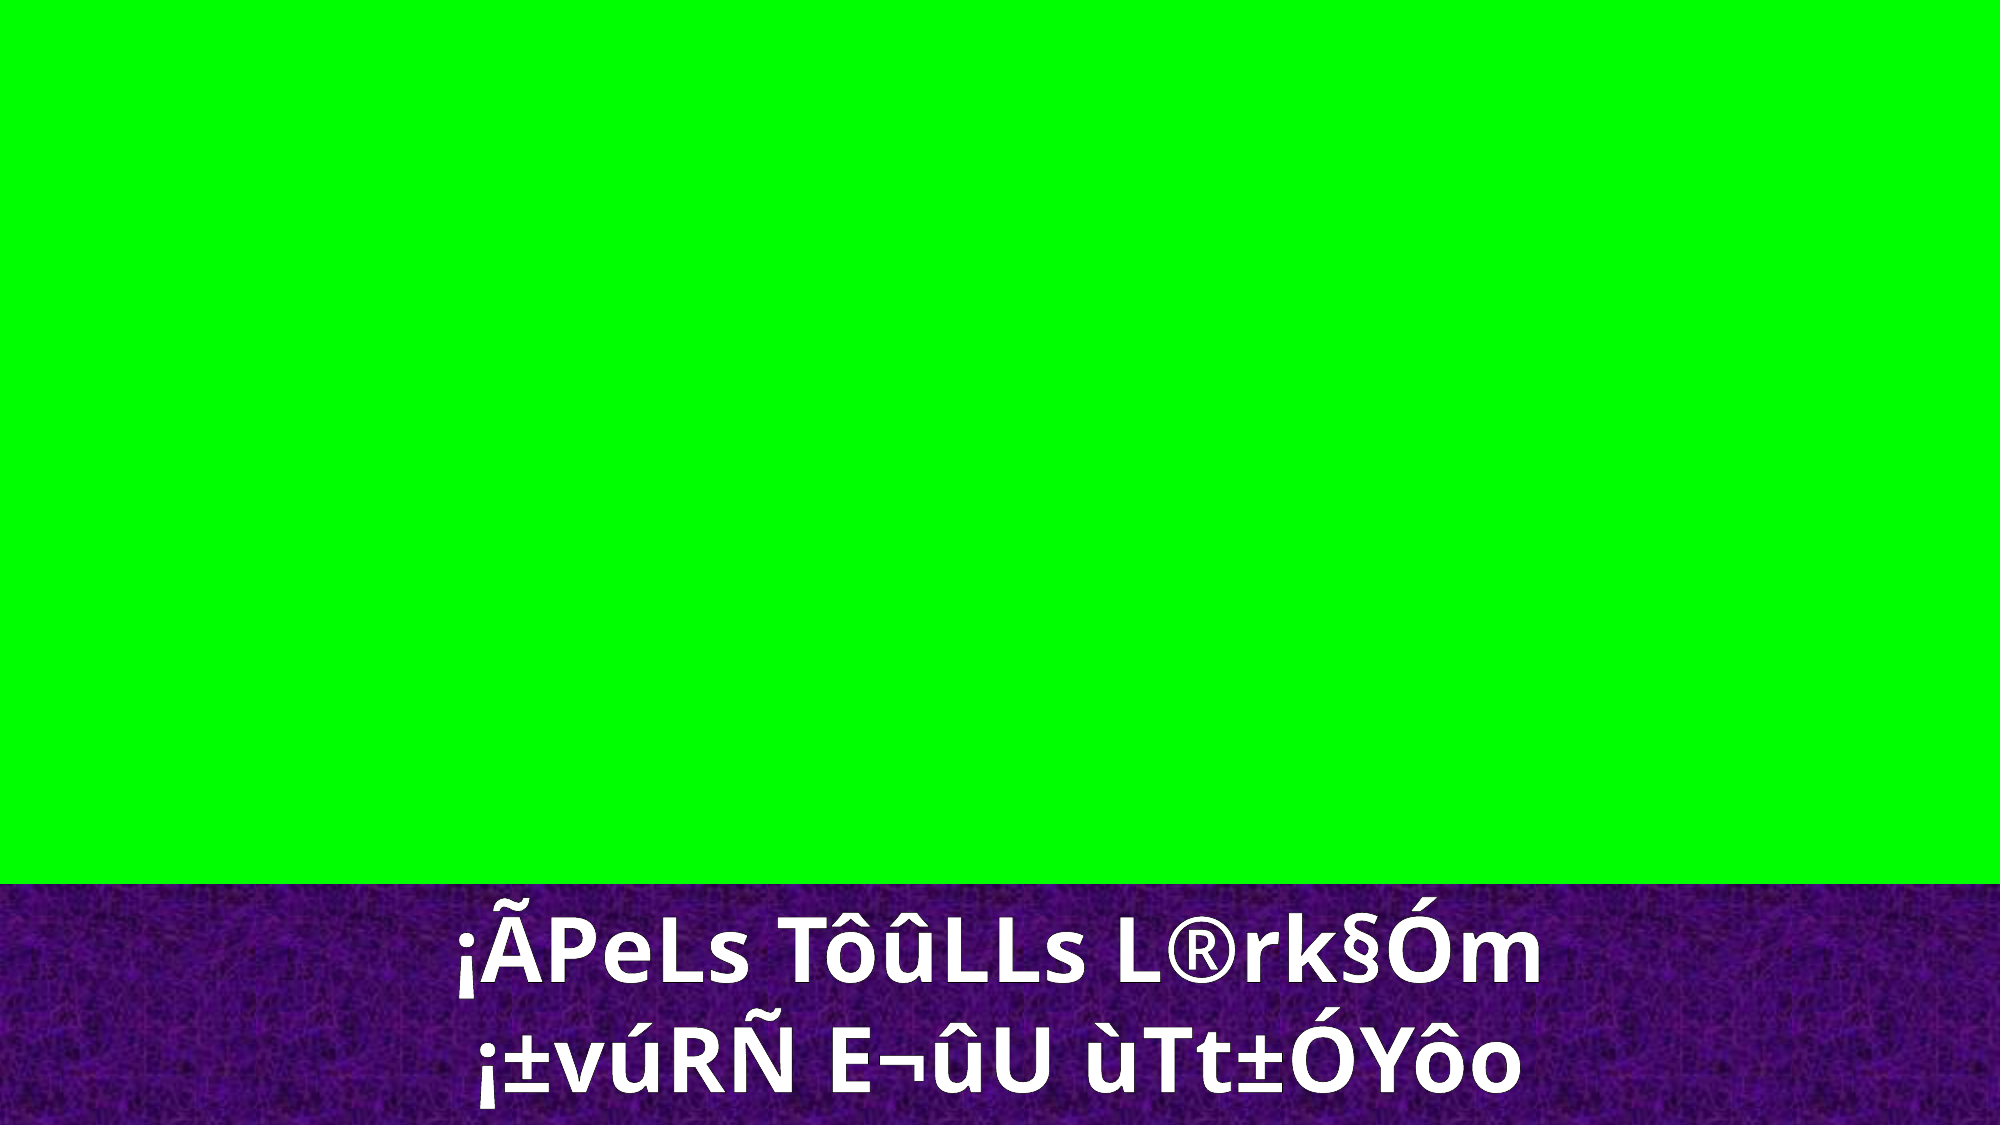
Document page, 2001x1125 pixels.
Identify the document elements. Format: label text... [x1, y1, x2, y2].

text_box ¡ÃPeLs TôûLLs L®rk§Óm ¡±vúRÑ E¬ûU ùTt±ÓYôo [306, 883, 1694, 1119]
text_box [0, 884, 2000, 1125]
